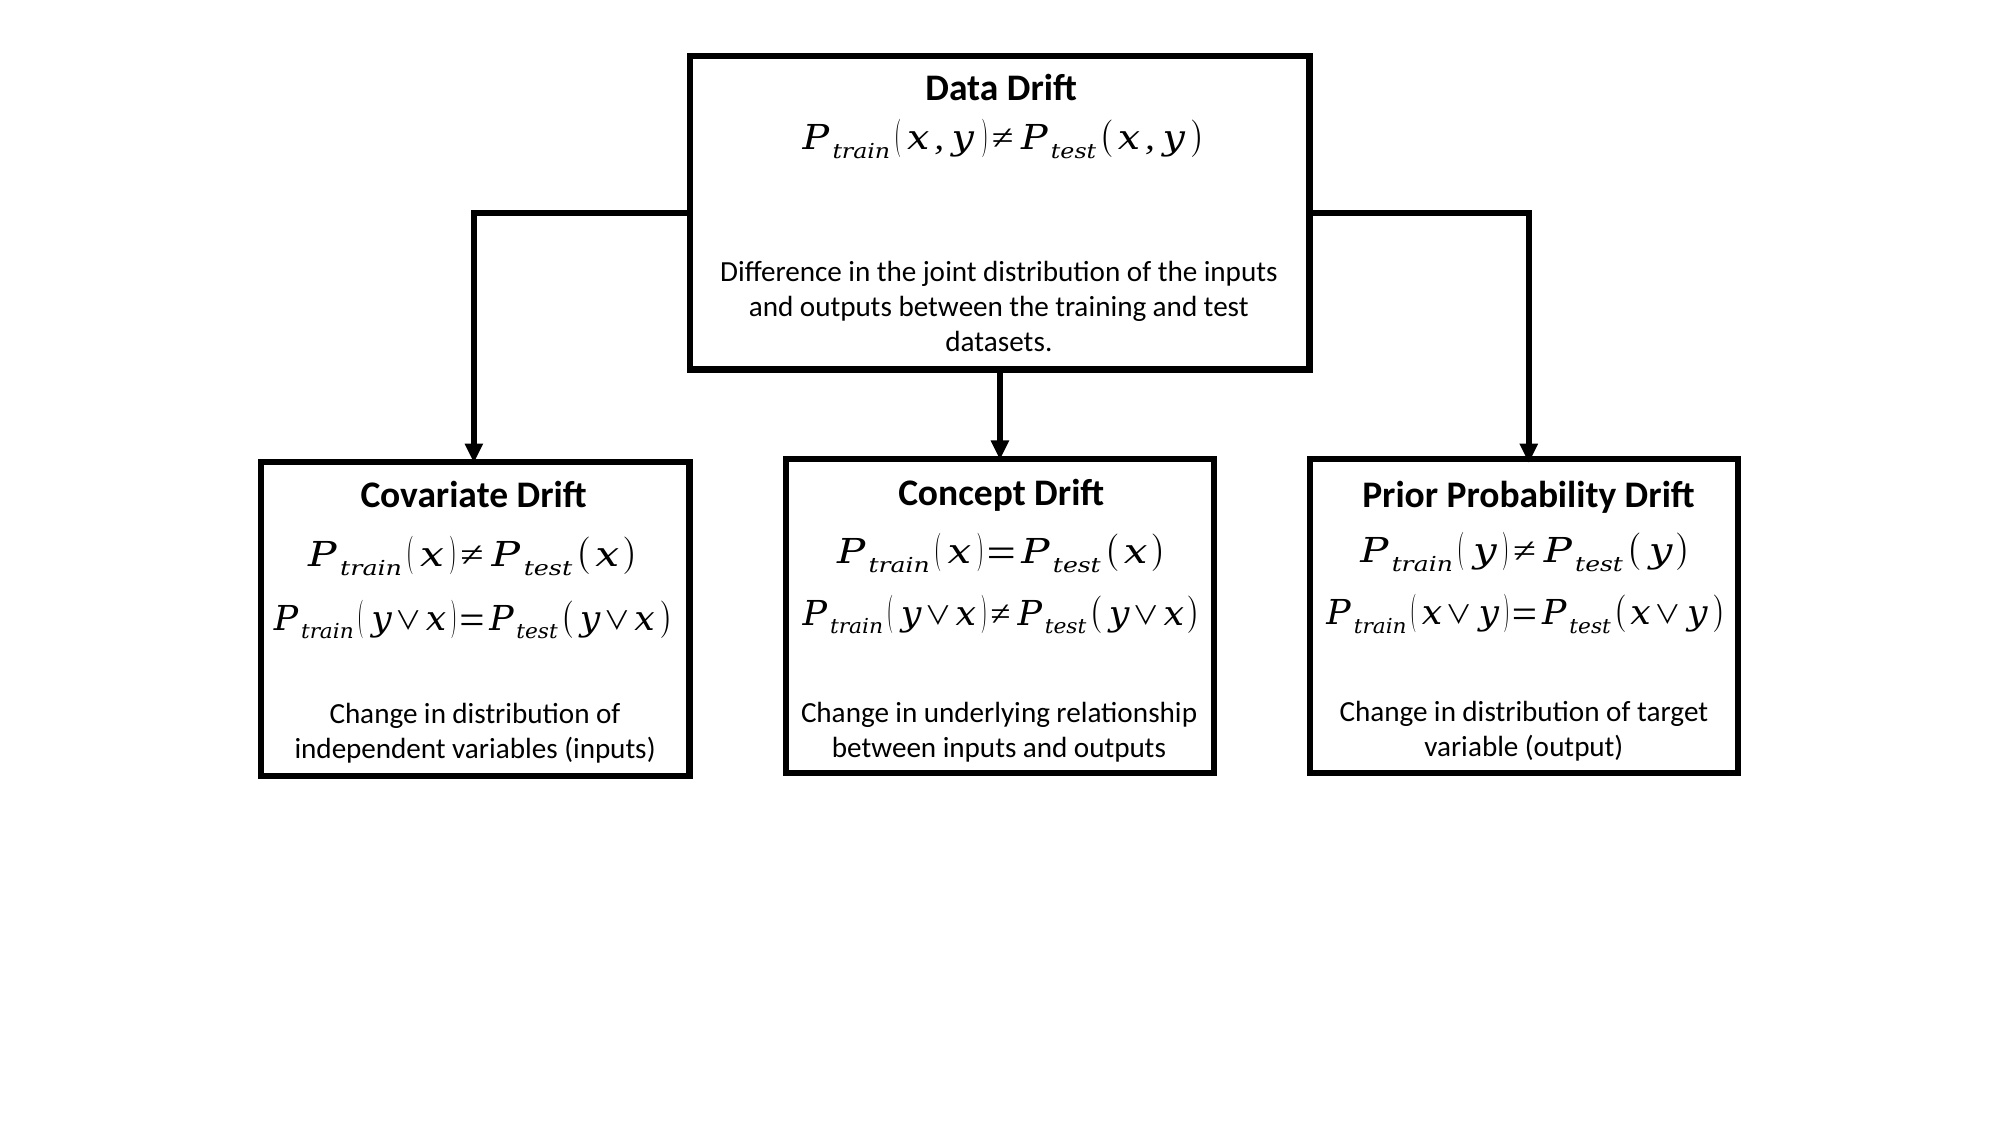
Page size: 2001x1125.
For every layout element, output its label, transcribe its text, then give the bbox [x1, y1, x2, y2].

text_box [1309, 770, 1739, 774]
text_box [689, 55, 1311, 244]
text_box [691, 365, 1309, 371]
text_box Change in underlying relationship between inputs and outputs [784, 686, 1214, 771]
text_box Covariate Drift [345, 462, 602, 523]
text_box Change in distribution of independent variables (inputs) [260, 686, 690, 772]
text_box [1309, 458, 1739, 685]
text_box Difference in the joint distribution of the inputs and outputs between the training and test datasets. [691, 244, 1309, 365]
text_box [785, 458, 1215, 774]
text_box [473, 212, 691, 463]
text_box Prior Probability Drift [1347, 462, 1711, 523]
text_box Change in distribution of target variable (output) [1309, 685, 1739, 770]
text_box Data Drift [910, 55, 1093, 116]
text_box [1309, 212, 1529, 463]
text_box [260, 772, 690, 777]
text_box [260, 461, 690, 686]
